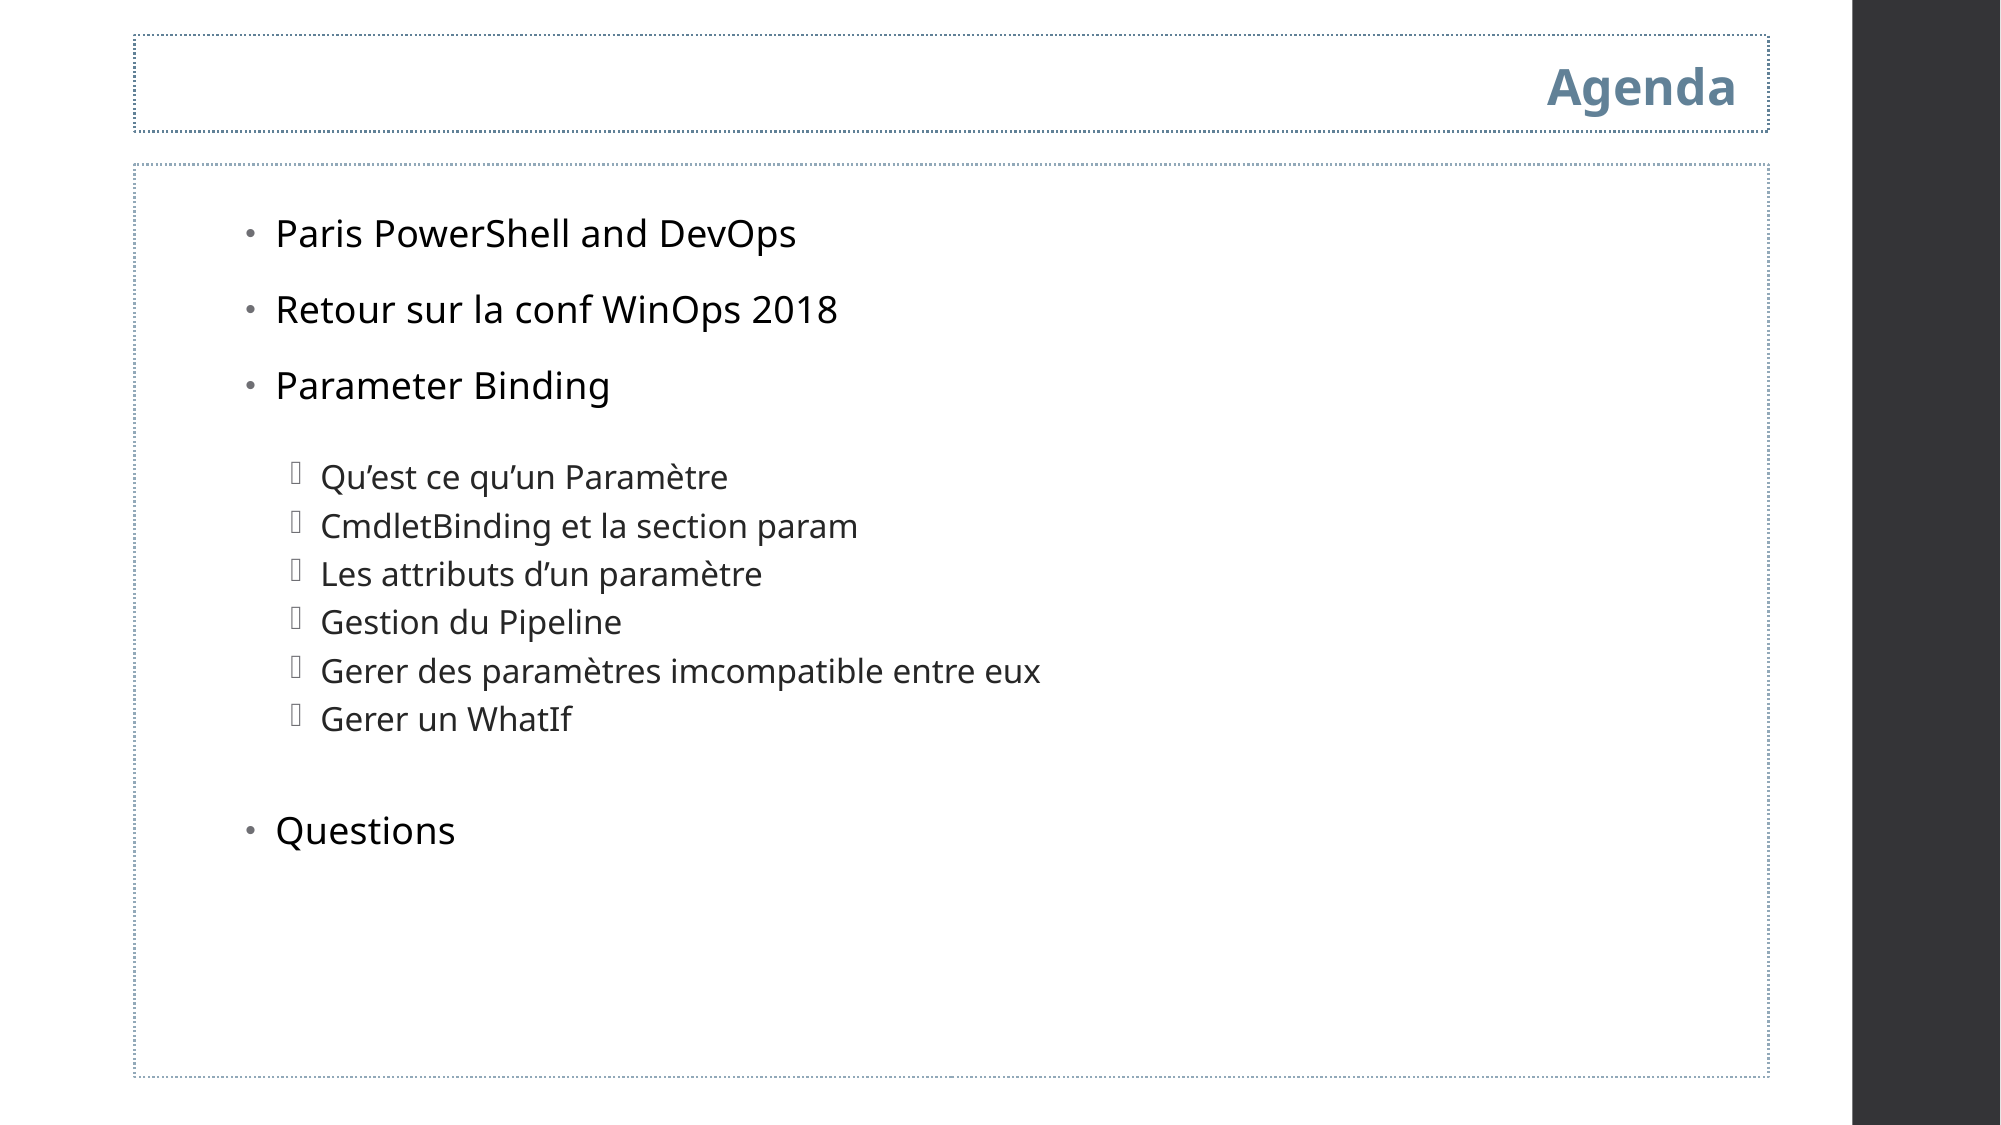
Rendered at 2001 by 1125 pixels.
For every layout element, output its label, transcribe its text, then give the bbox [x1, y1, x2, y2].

text_box Agenda [158, 48, 1753, 123]
text_box [133, 34, 1770, 133]
text_box [133, 163, 1770, 1078]
